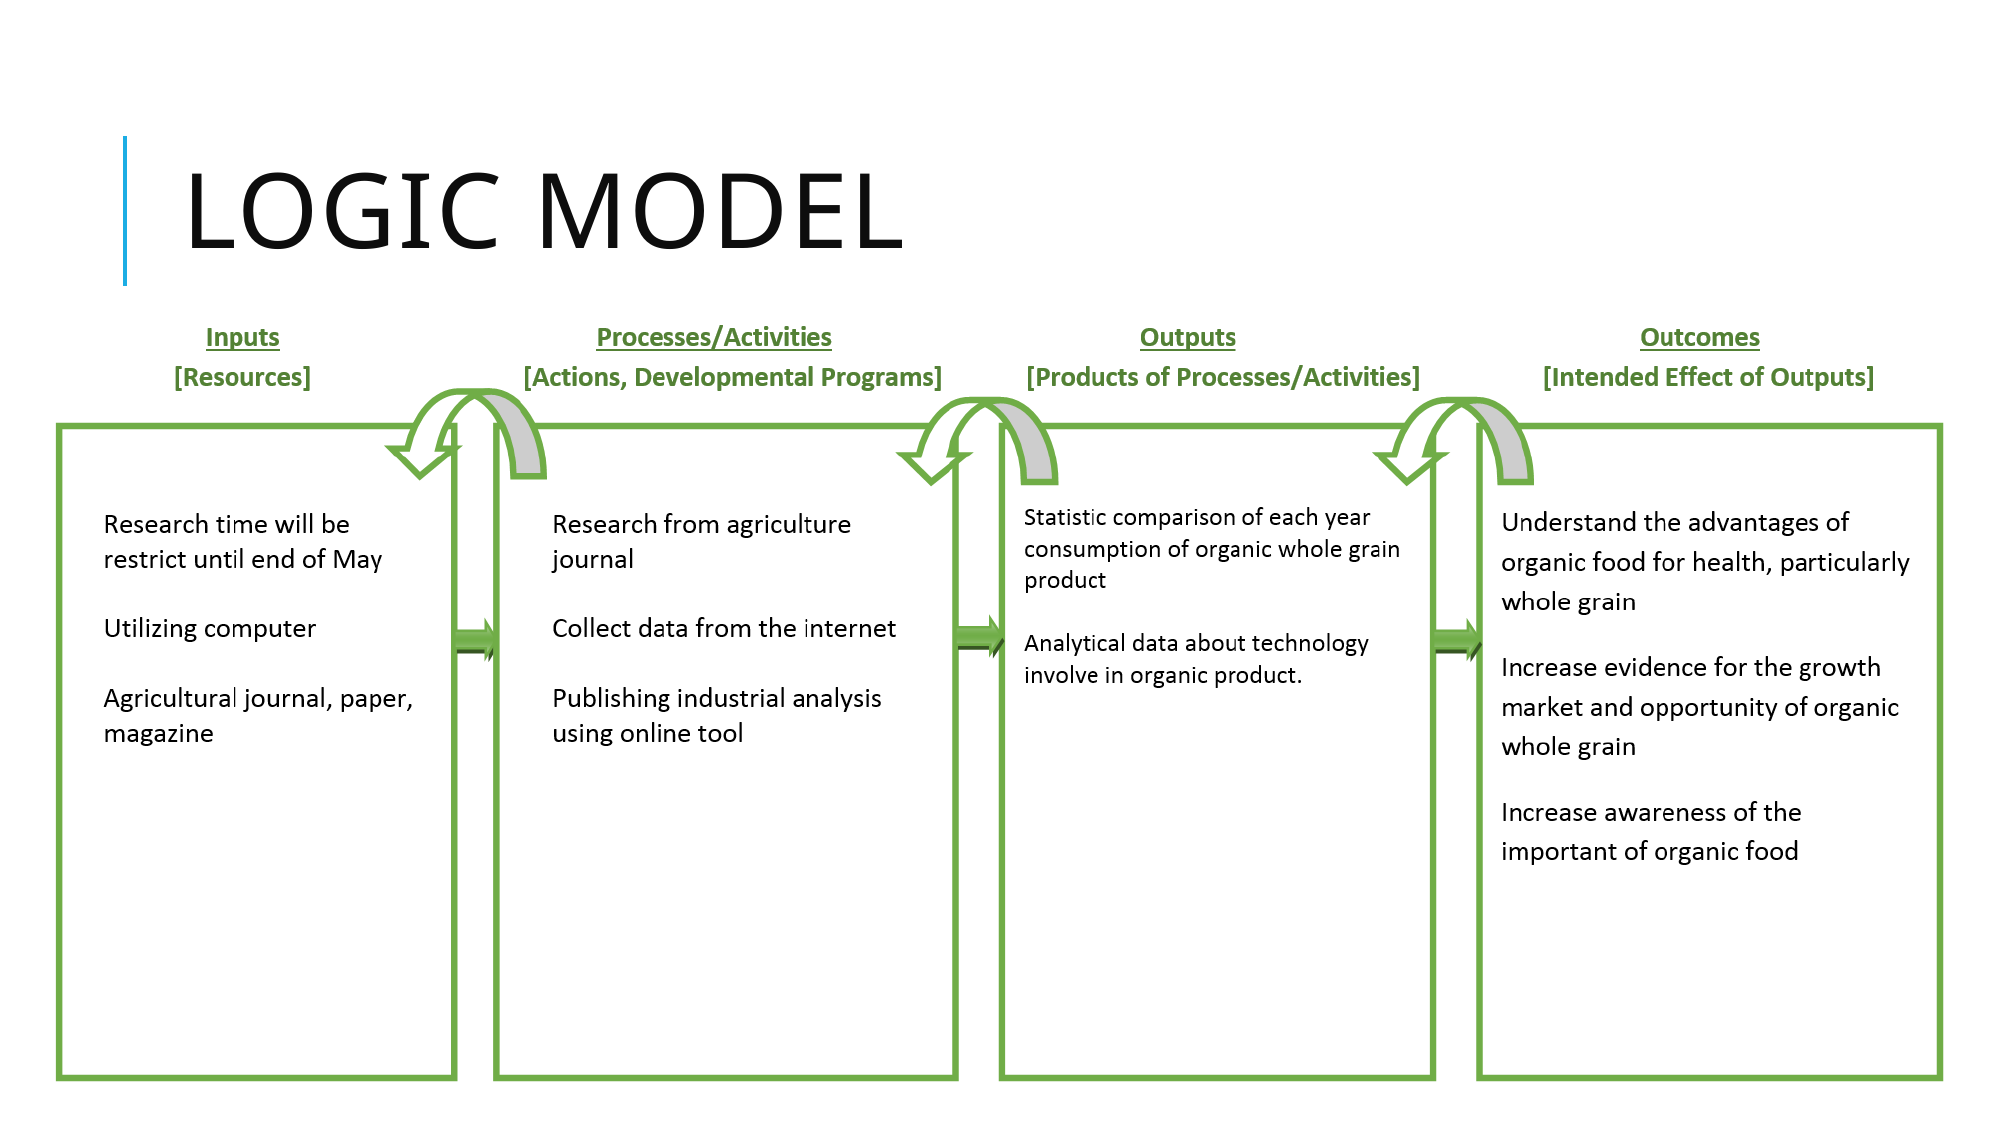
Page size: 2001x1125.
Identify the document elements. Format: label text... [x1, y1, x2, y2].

title Logic Model [168, 96, 1763, 298]
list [45, 303, 1968, 1106]
